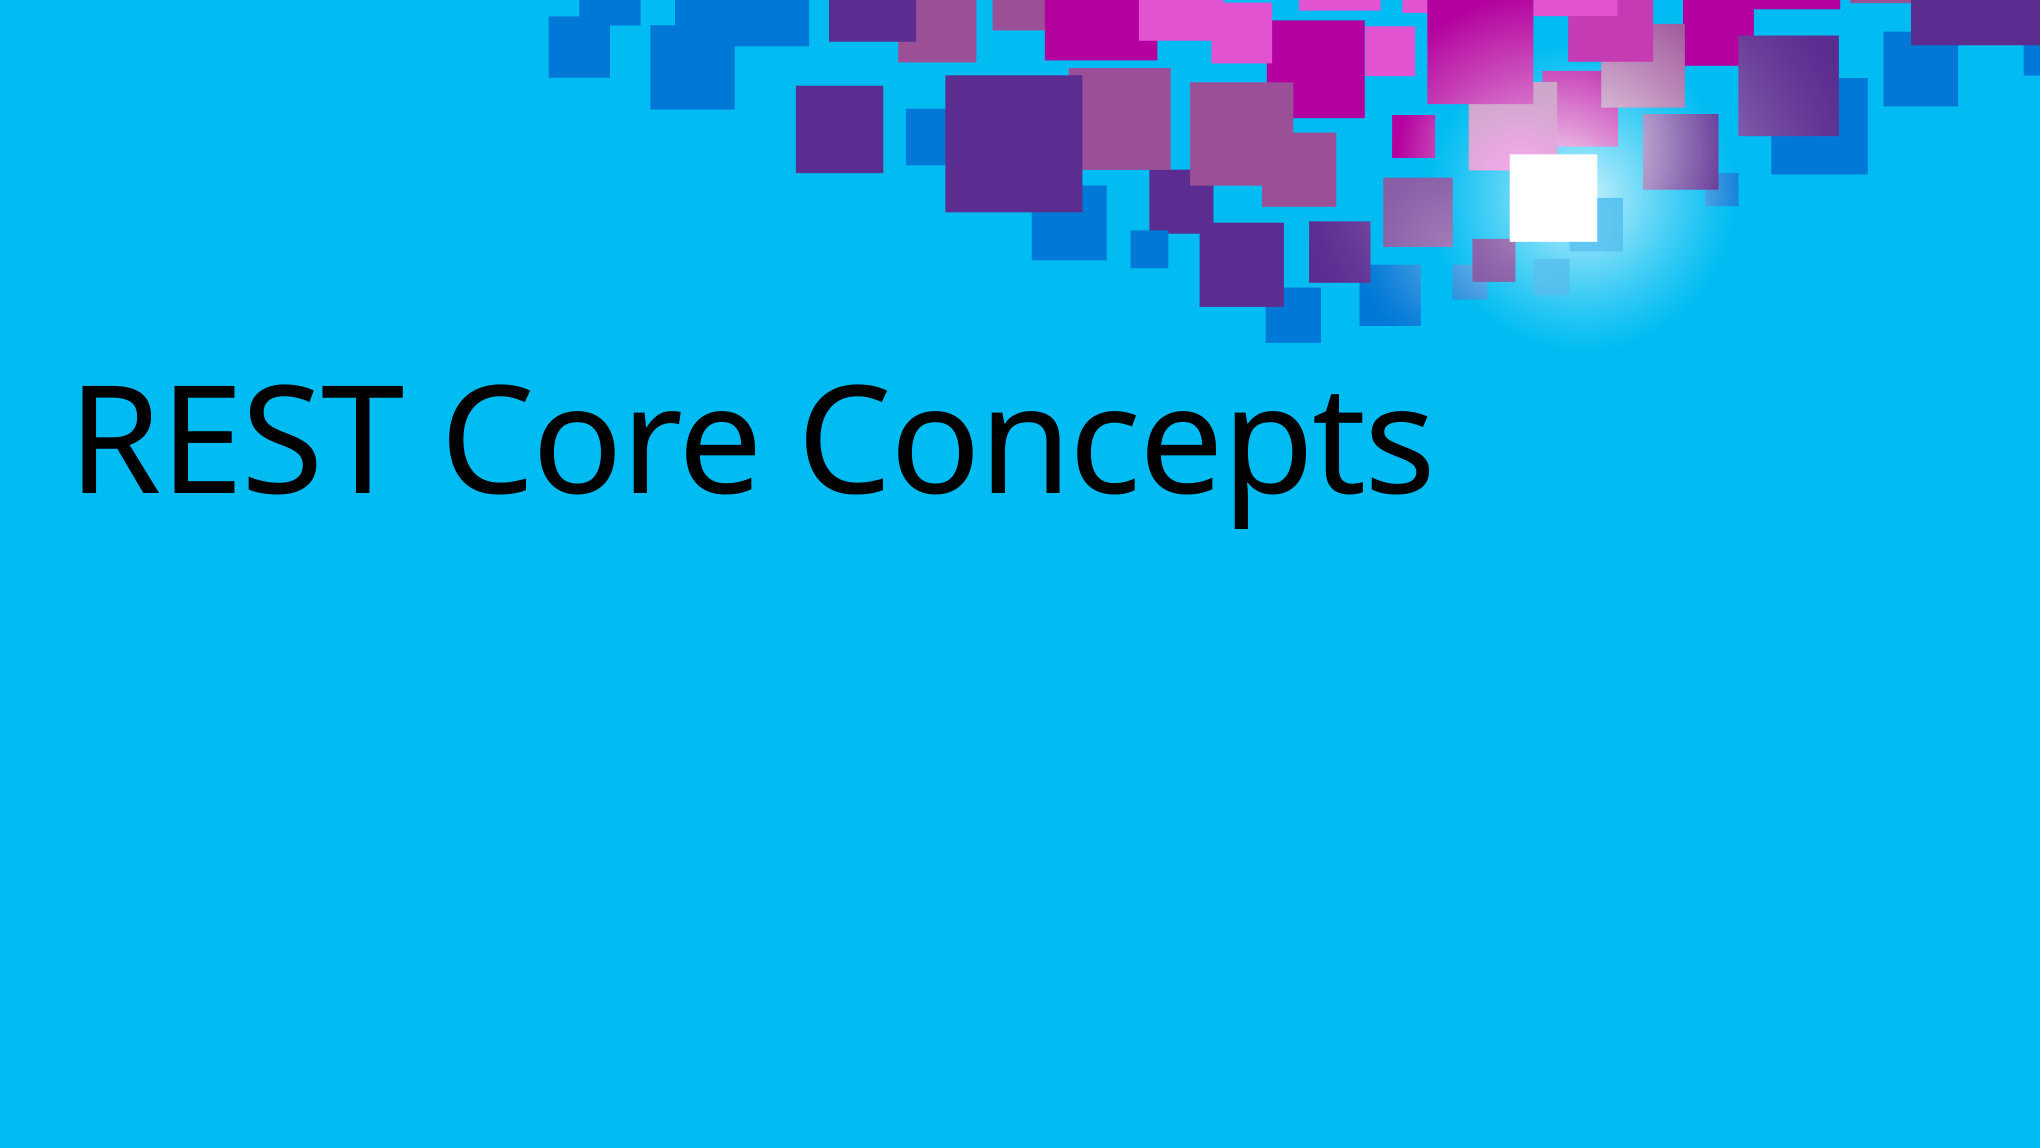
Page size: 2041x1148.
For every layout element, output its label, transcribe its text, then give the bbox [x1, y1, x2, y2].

picture [907, 0, 1415, 342]
picture [797, 86, 883, 172]
picture [1310, 222, 1420, 325]
picture [1393, 116, 1435, 157]
picture [830, 0, 976, 62]
picture [651, 0, 808, 108]
picture [1851, 0, 2040, 105]
picture [1384, 0, 1867, 331]
title REST Core Concepts [45, 348, 1996, 543]
picture [550, 0, 640, 77]
picture [1300, 0, 1380, 10]
